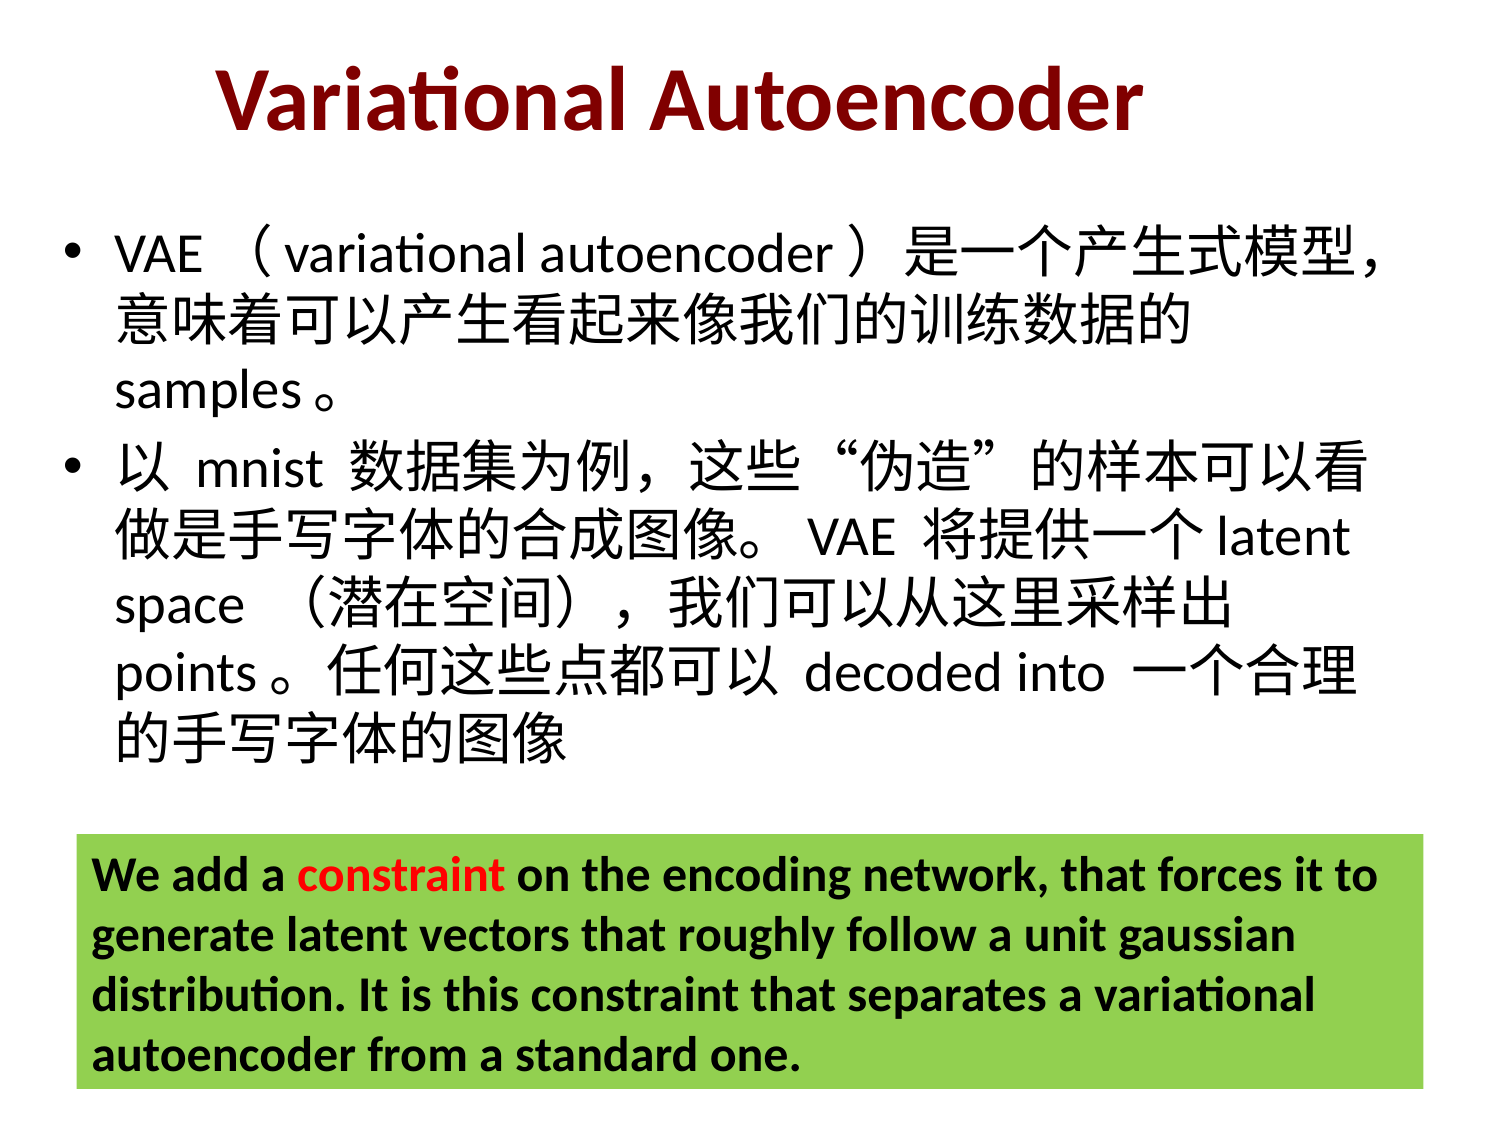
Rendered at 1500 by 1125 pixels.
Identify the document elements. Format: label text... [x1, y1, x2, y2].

title Variational Autoencoder [5, 0, 1356, 188]
list VAE（variational autoencoder）是一个产生式模型，意味着可以产生看起来像我们的训练数据的 samples。 以 mnist 数据集为例，这些“伪造”的样本可以看做是手写字体的合成图像。VAE 将提供一个latent space （潜在空间），我们可以从这里采样出 points。任何这些点都可以 decoded into 一个合理的手写字体的图像 [47, 208, 1420, 780]
text_box We add a constraint on the encoding network, that forces it to generate latent vectors that roughly follow a unit gaussian distribution. It is this constraint that separates a variational autoencoder from a standard one. [76, 834, 1424, 1089]
